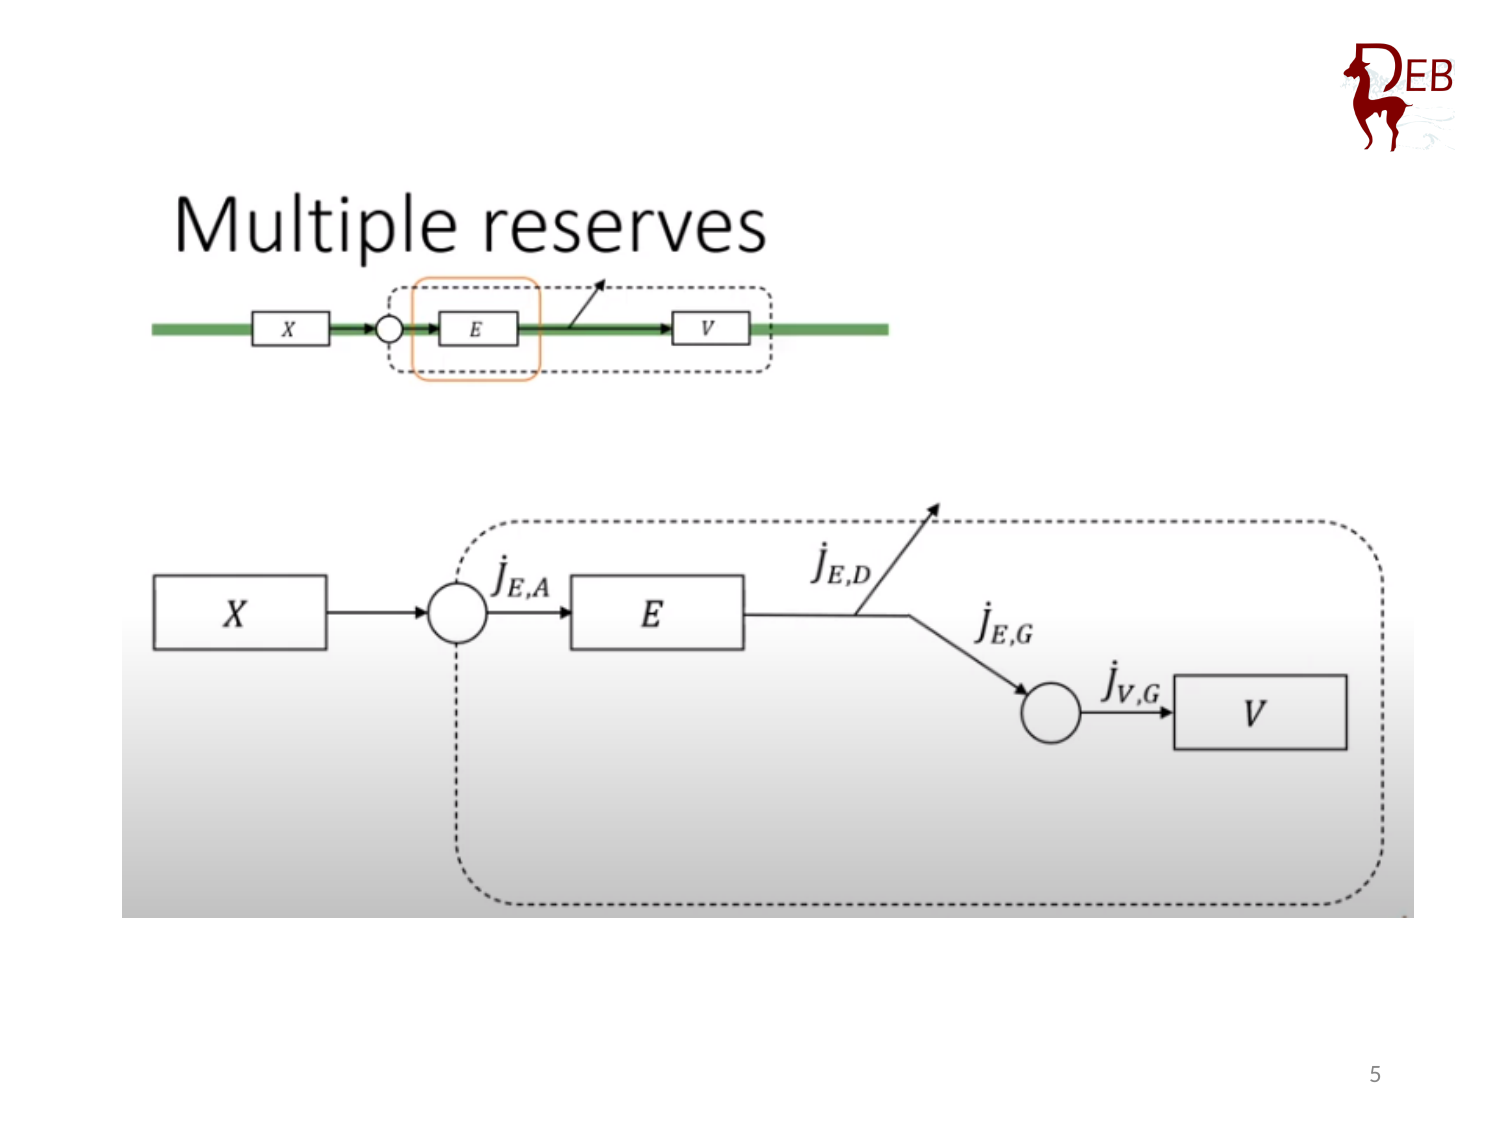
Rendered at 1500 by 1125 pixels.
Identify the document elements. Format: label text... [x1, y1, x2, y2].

picture [1339, 34, 1455, 153]
picture [121, 458, 1415, 919]
slide_number 5 [1059, 1042, 1397, 1103]
picture [141, 178, 900, 401]
